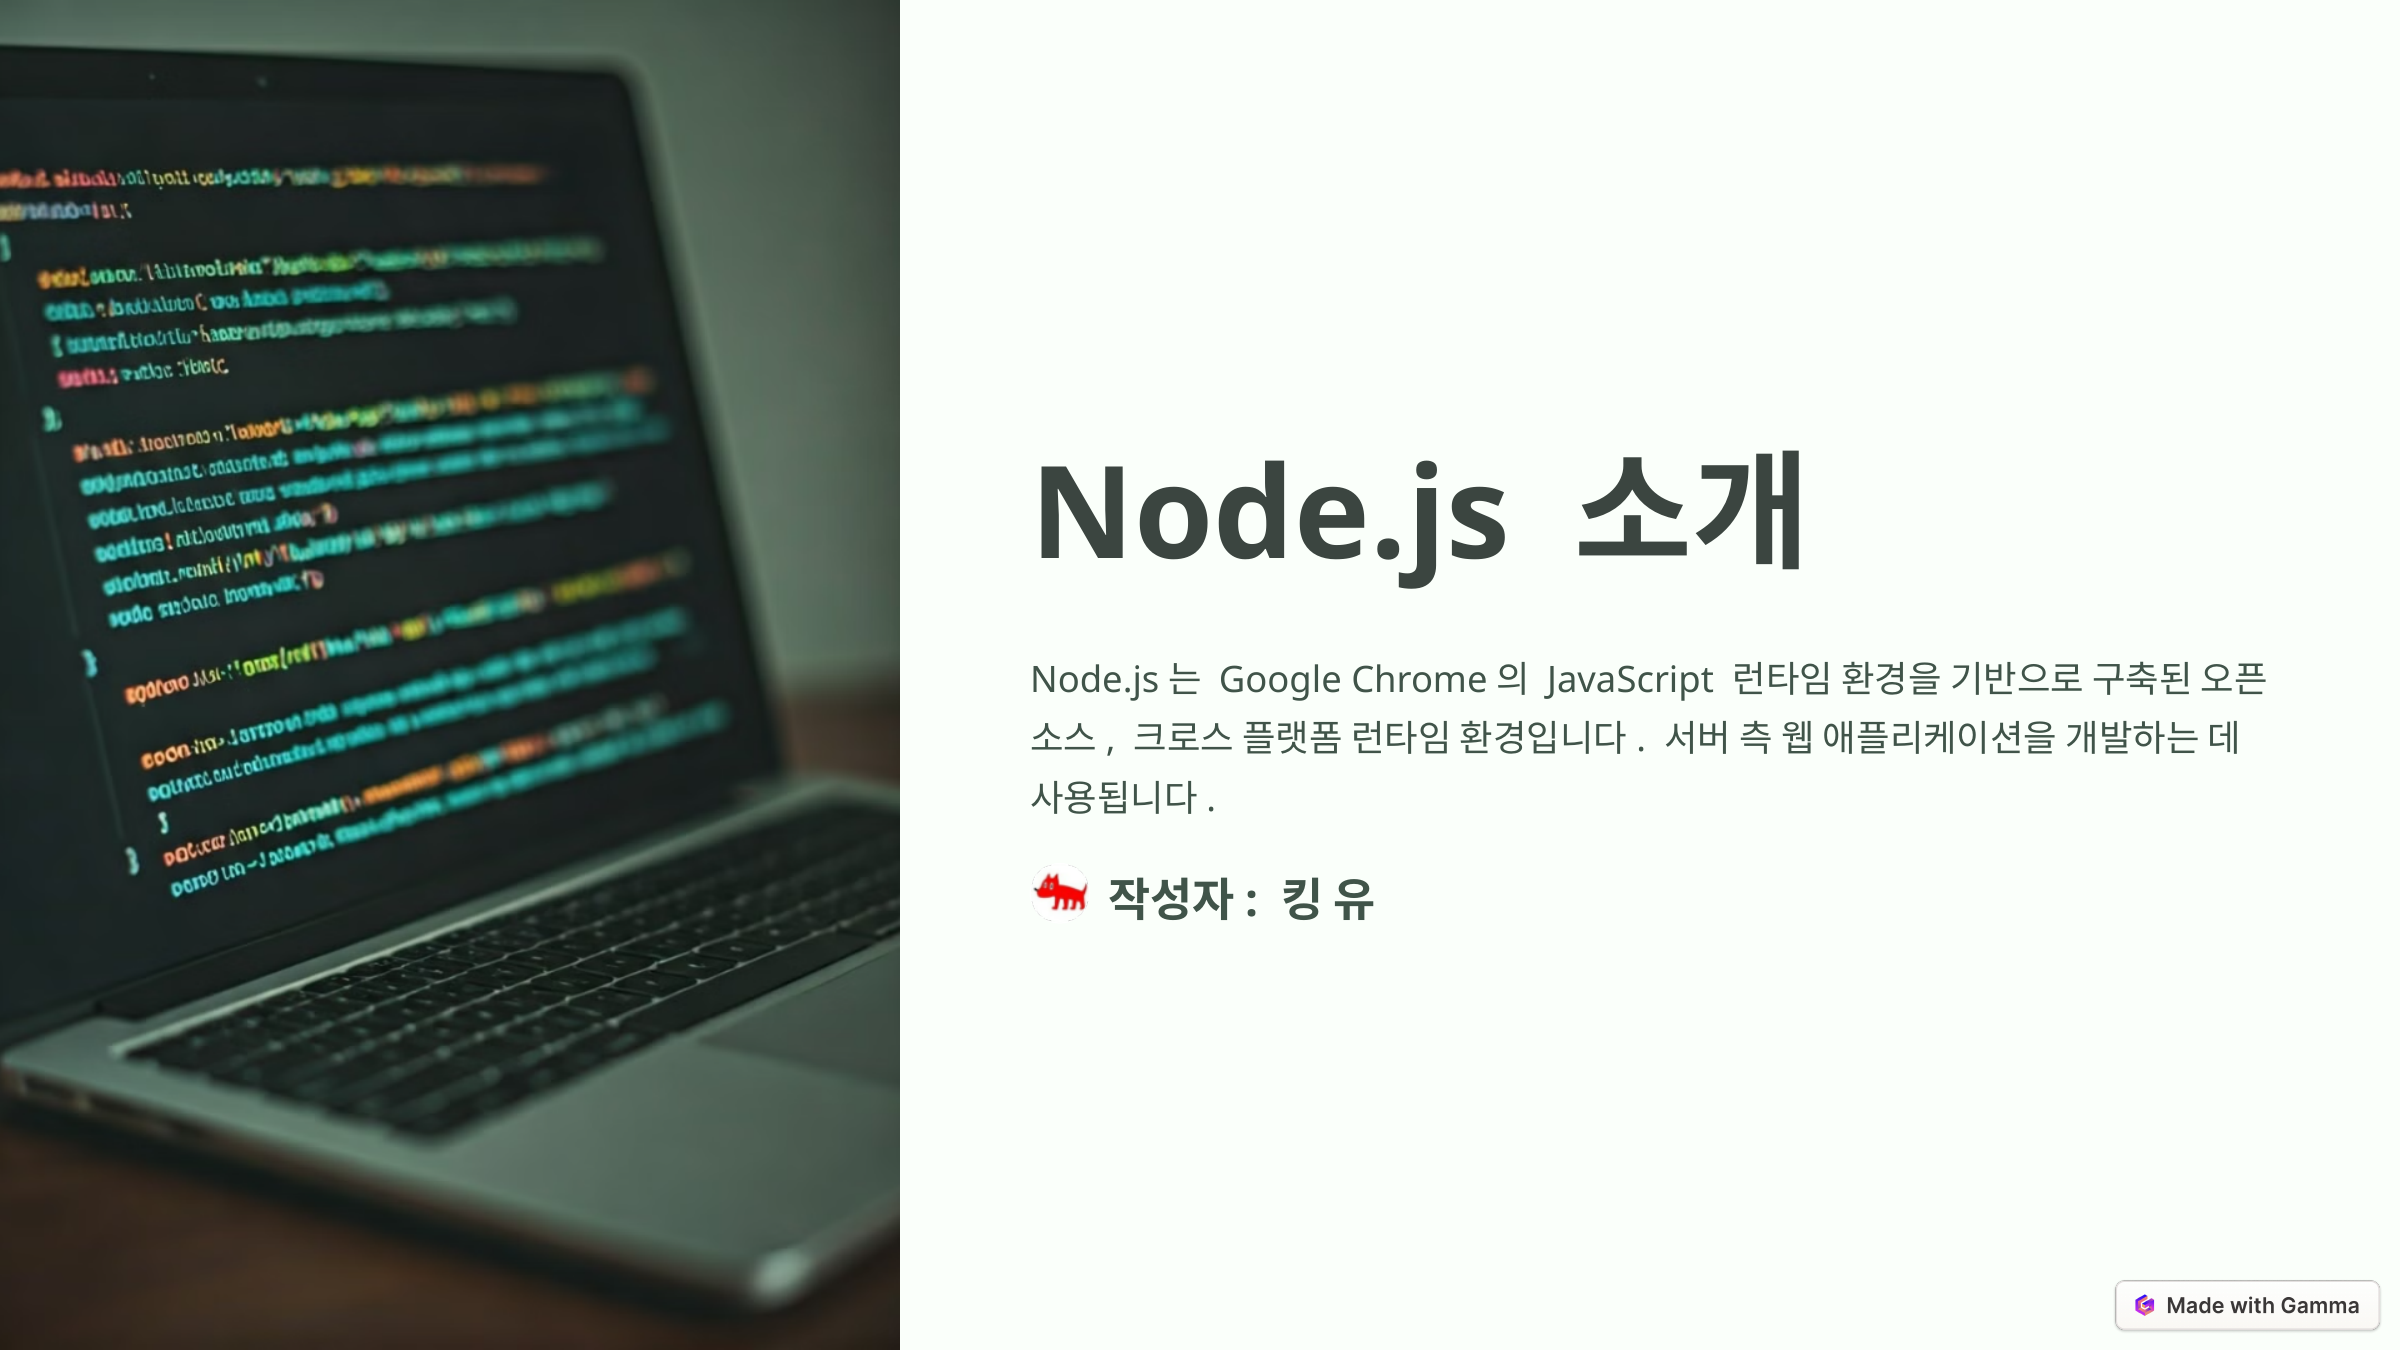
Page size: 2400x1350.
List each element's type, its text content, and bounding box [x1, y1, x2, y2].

text_box 작성자: 킹 유 [1108, 860, 1364, 926]
picture [2106, 1271, 2389, 1339]
picture [0, 0, 900, 1350]
text_box Node.js 소개 [1030, 424, 2270, 585]
text_box Node.js는 Google Chrome의 JavaScript 런타임 환경을 기반으로 구축된 오픈 소스, 크로스 플랫폼 런타임 환경입니다. 서버 측 웹 애플리케이션을 개발하는 데 사용됩니다. [1030, 640, 2270, 819]
picture [1031, 864, 1089, 922]
